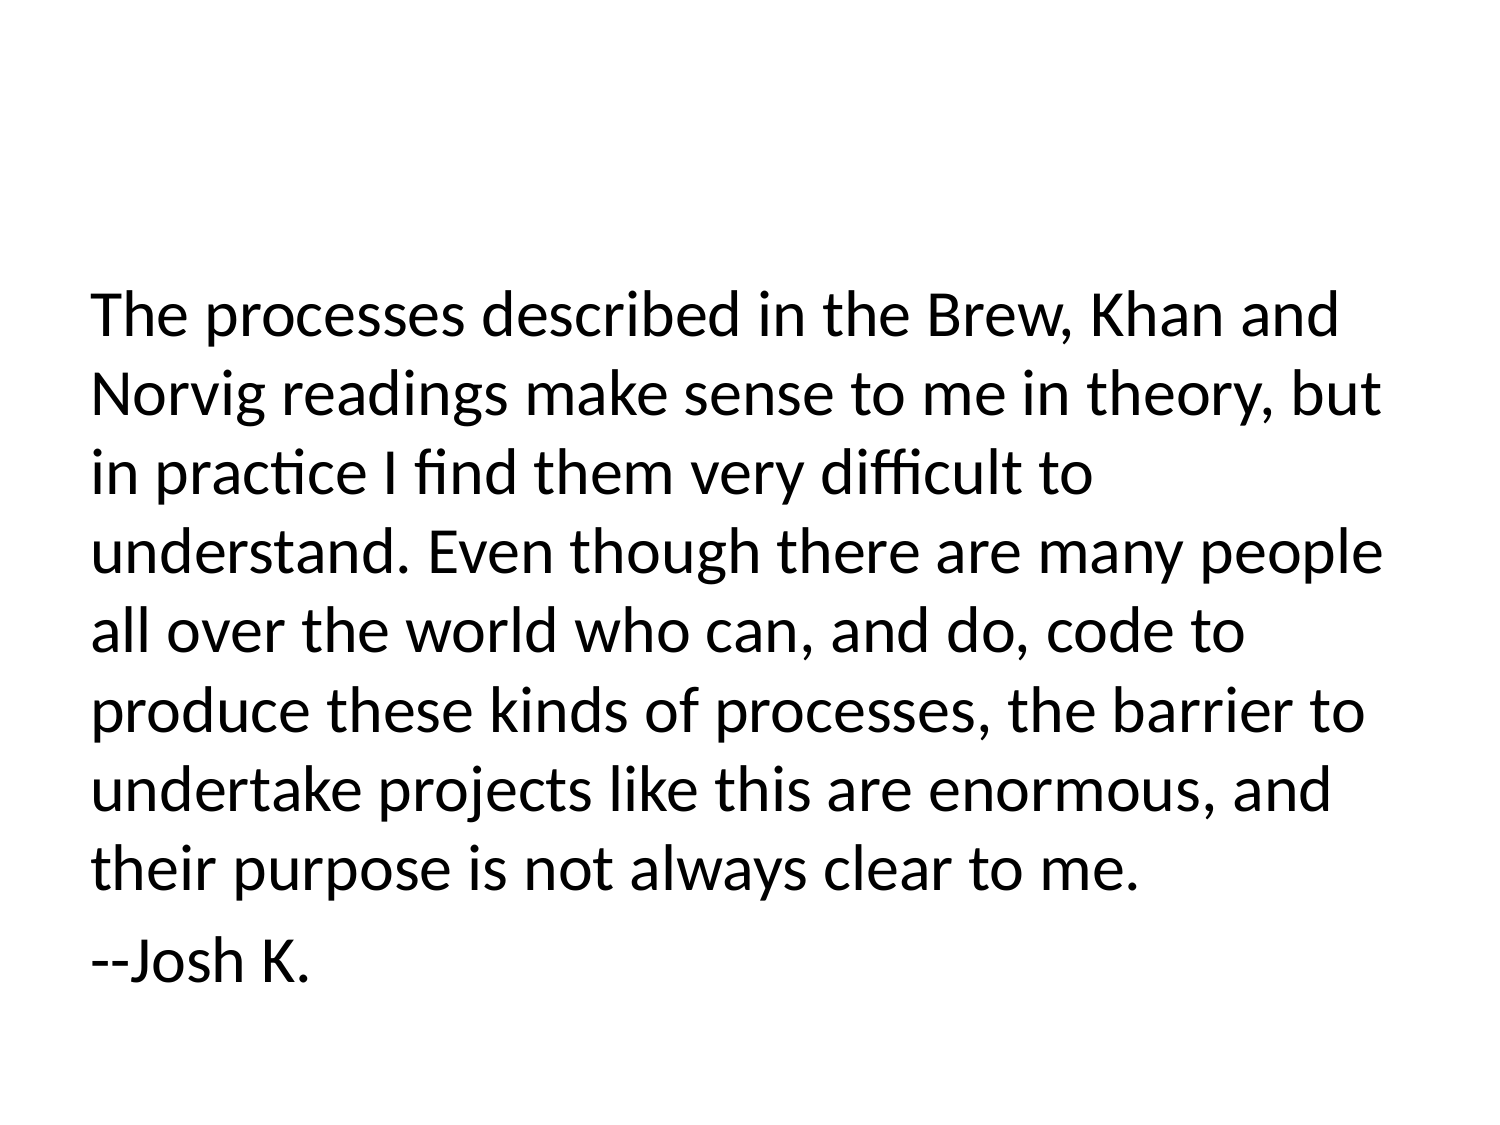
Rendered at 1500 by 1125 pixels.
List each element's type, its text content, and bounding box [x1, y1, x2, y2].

list The processes described in the Brew, Khan and Norvig readings make sense to me in theory, but in practice I find them very difficult to understand. Even though there are many people all over the world who can, and do, code to produce these kinds of processes, the barrier to undertake projects like this are enormous, and their purpose is not always clear to me. --Josh K. [75, 262, 1425, 1005]
